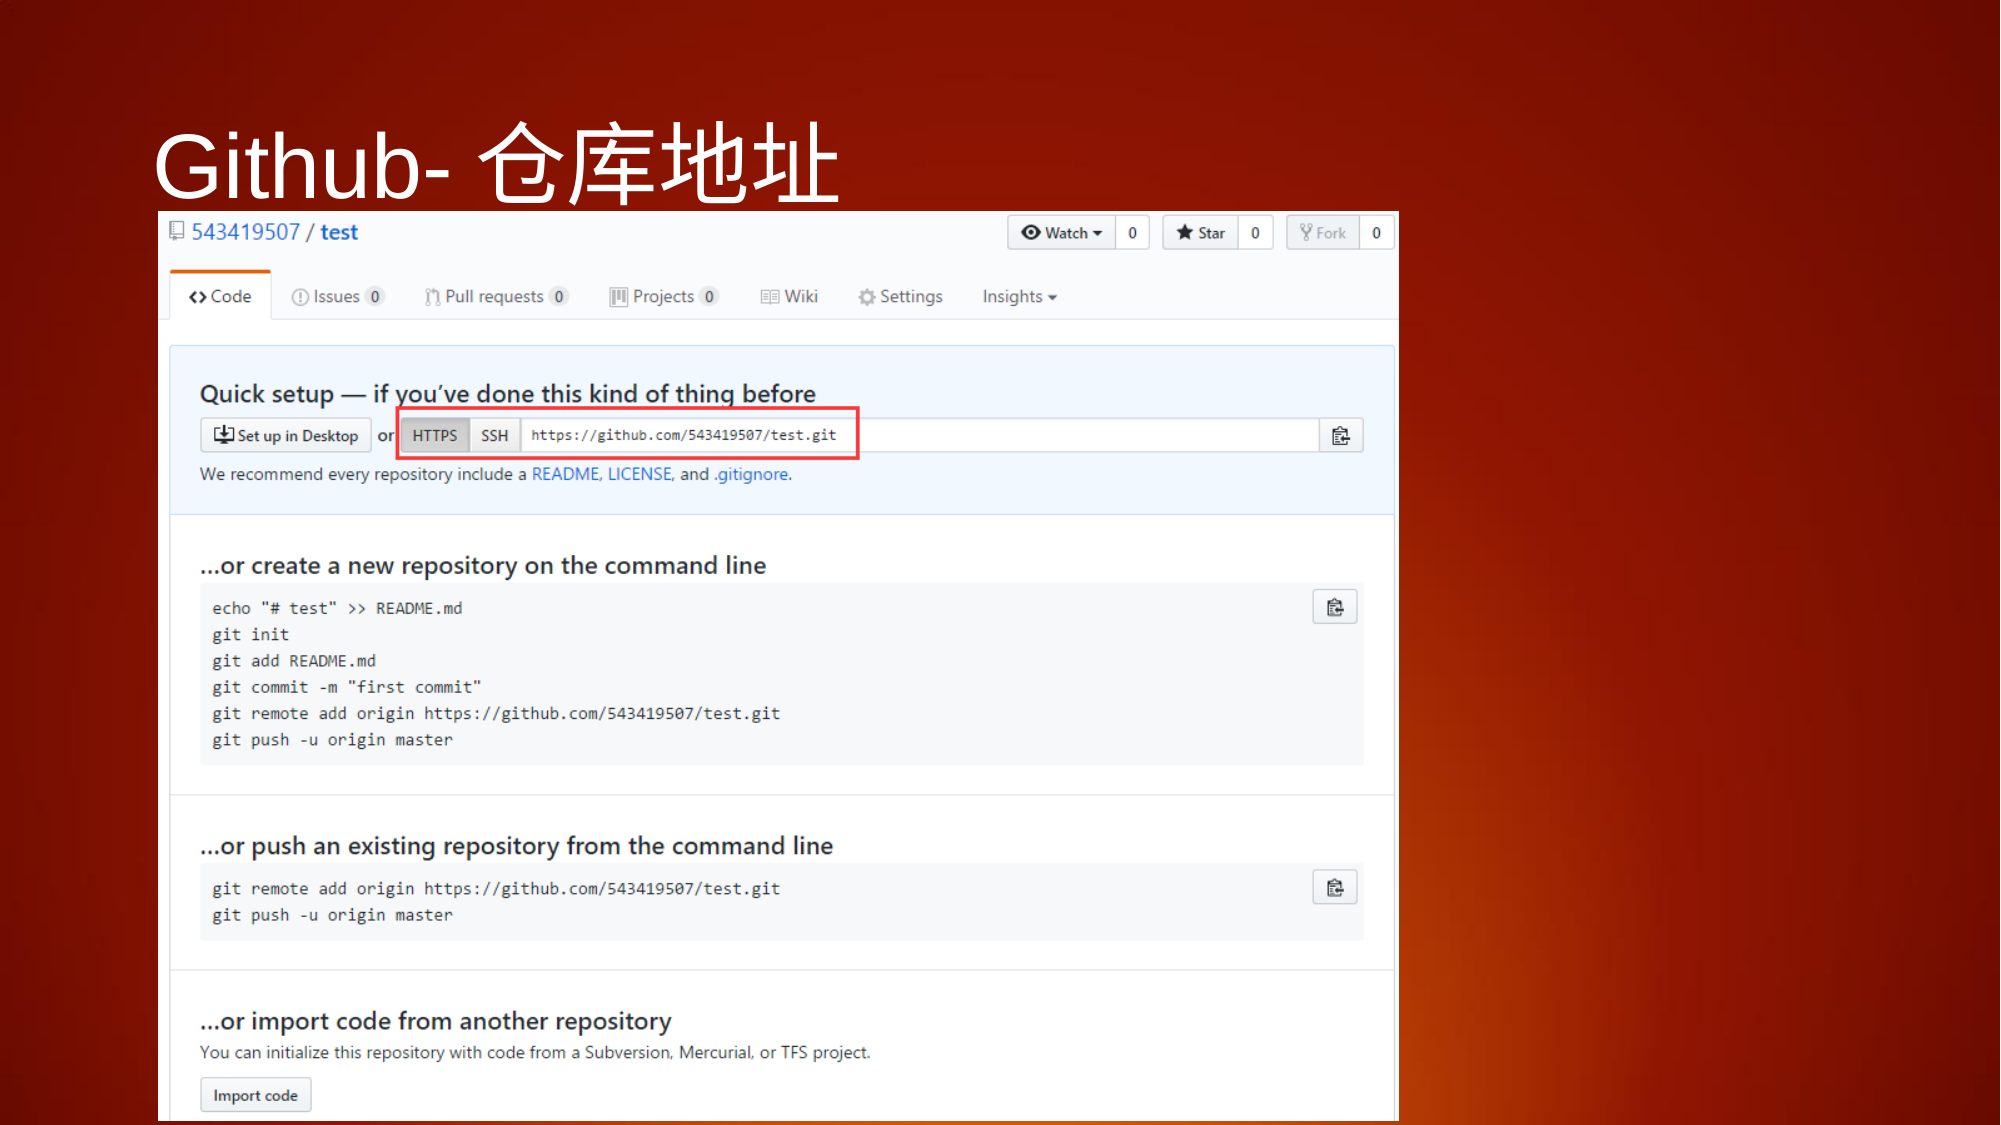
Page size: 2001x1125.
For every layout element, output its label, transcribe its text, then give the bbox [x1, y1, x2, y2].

picture [0, 0, 2000, 1125]
title Github-仓库地址 [137, 59, 1863, 278]
